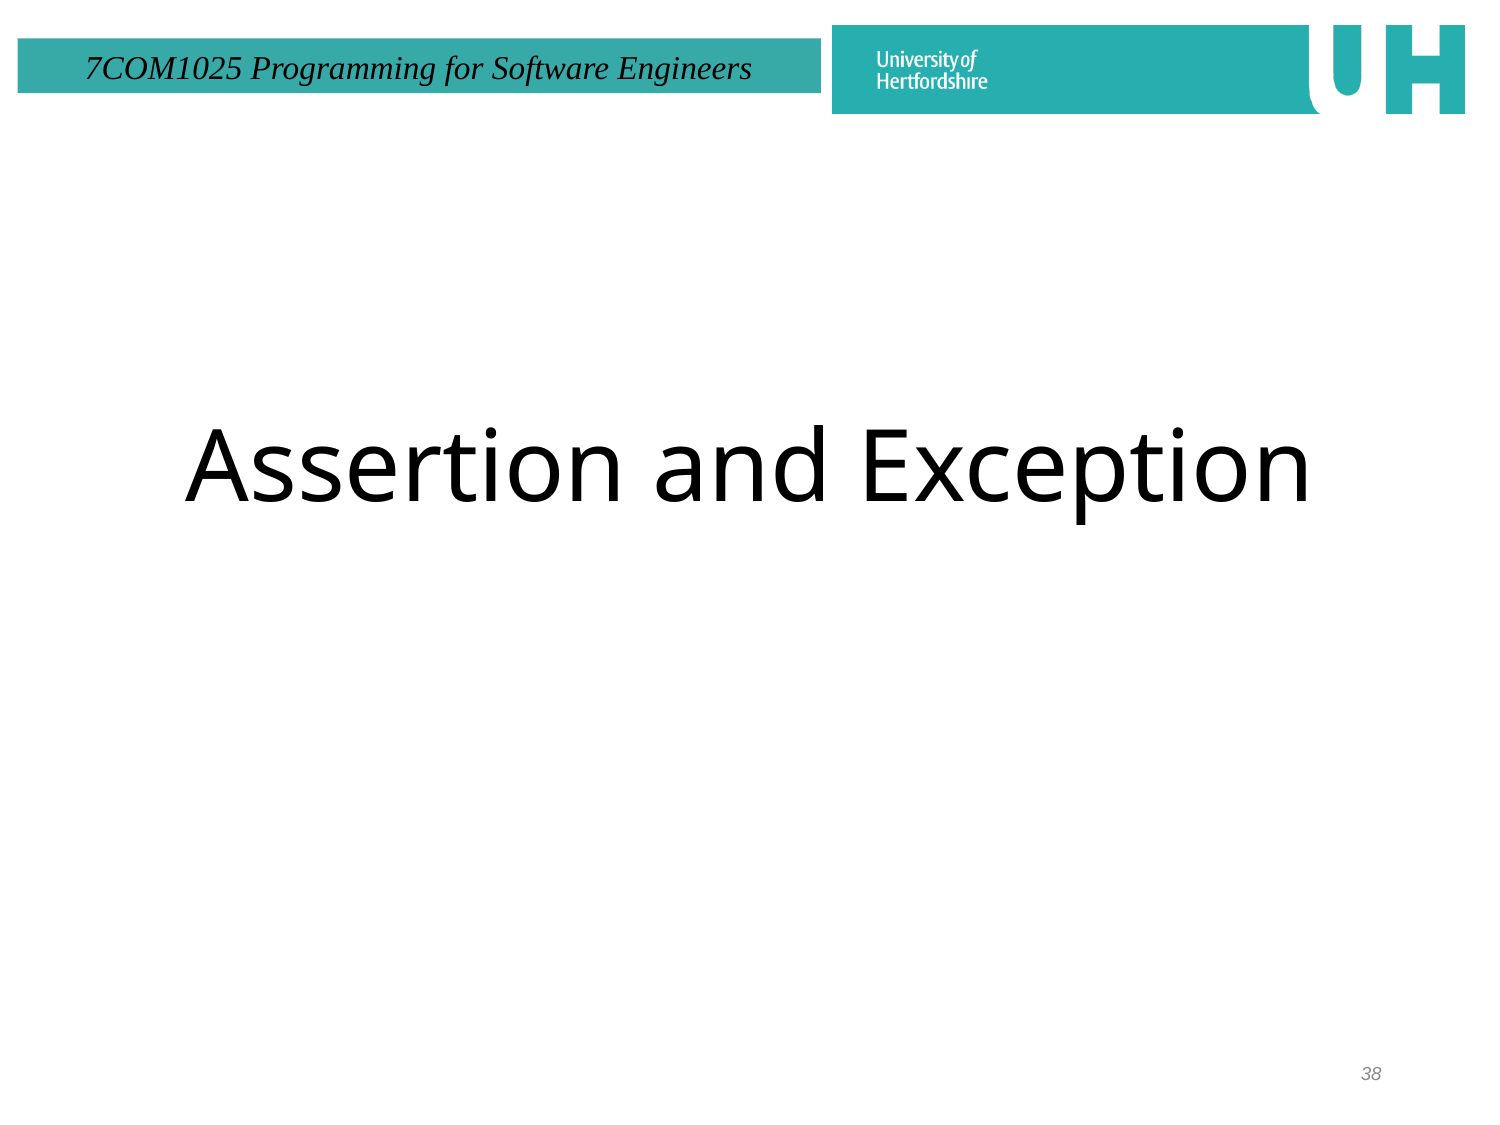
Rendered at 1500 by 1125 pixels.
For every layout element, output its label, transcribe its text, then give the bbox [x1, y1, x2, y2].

title Assertion and Exception [112, 375, 1388, 563]
slide_number 38 [1059, 1042, 1397, 1103]
picture [832, 25, 1465, 114]
